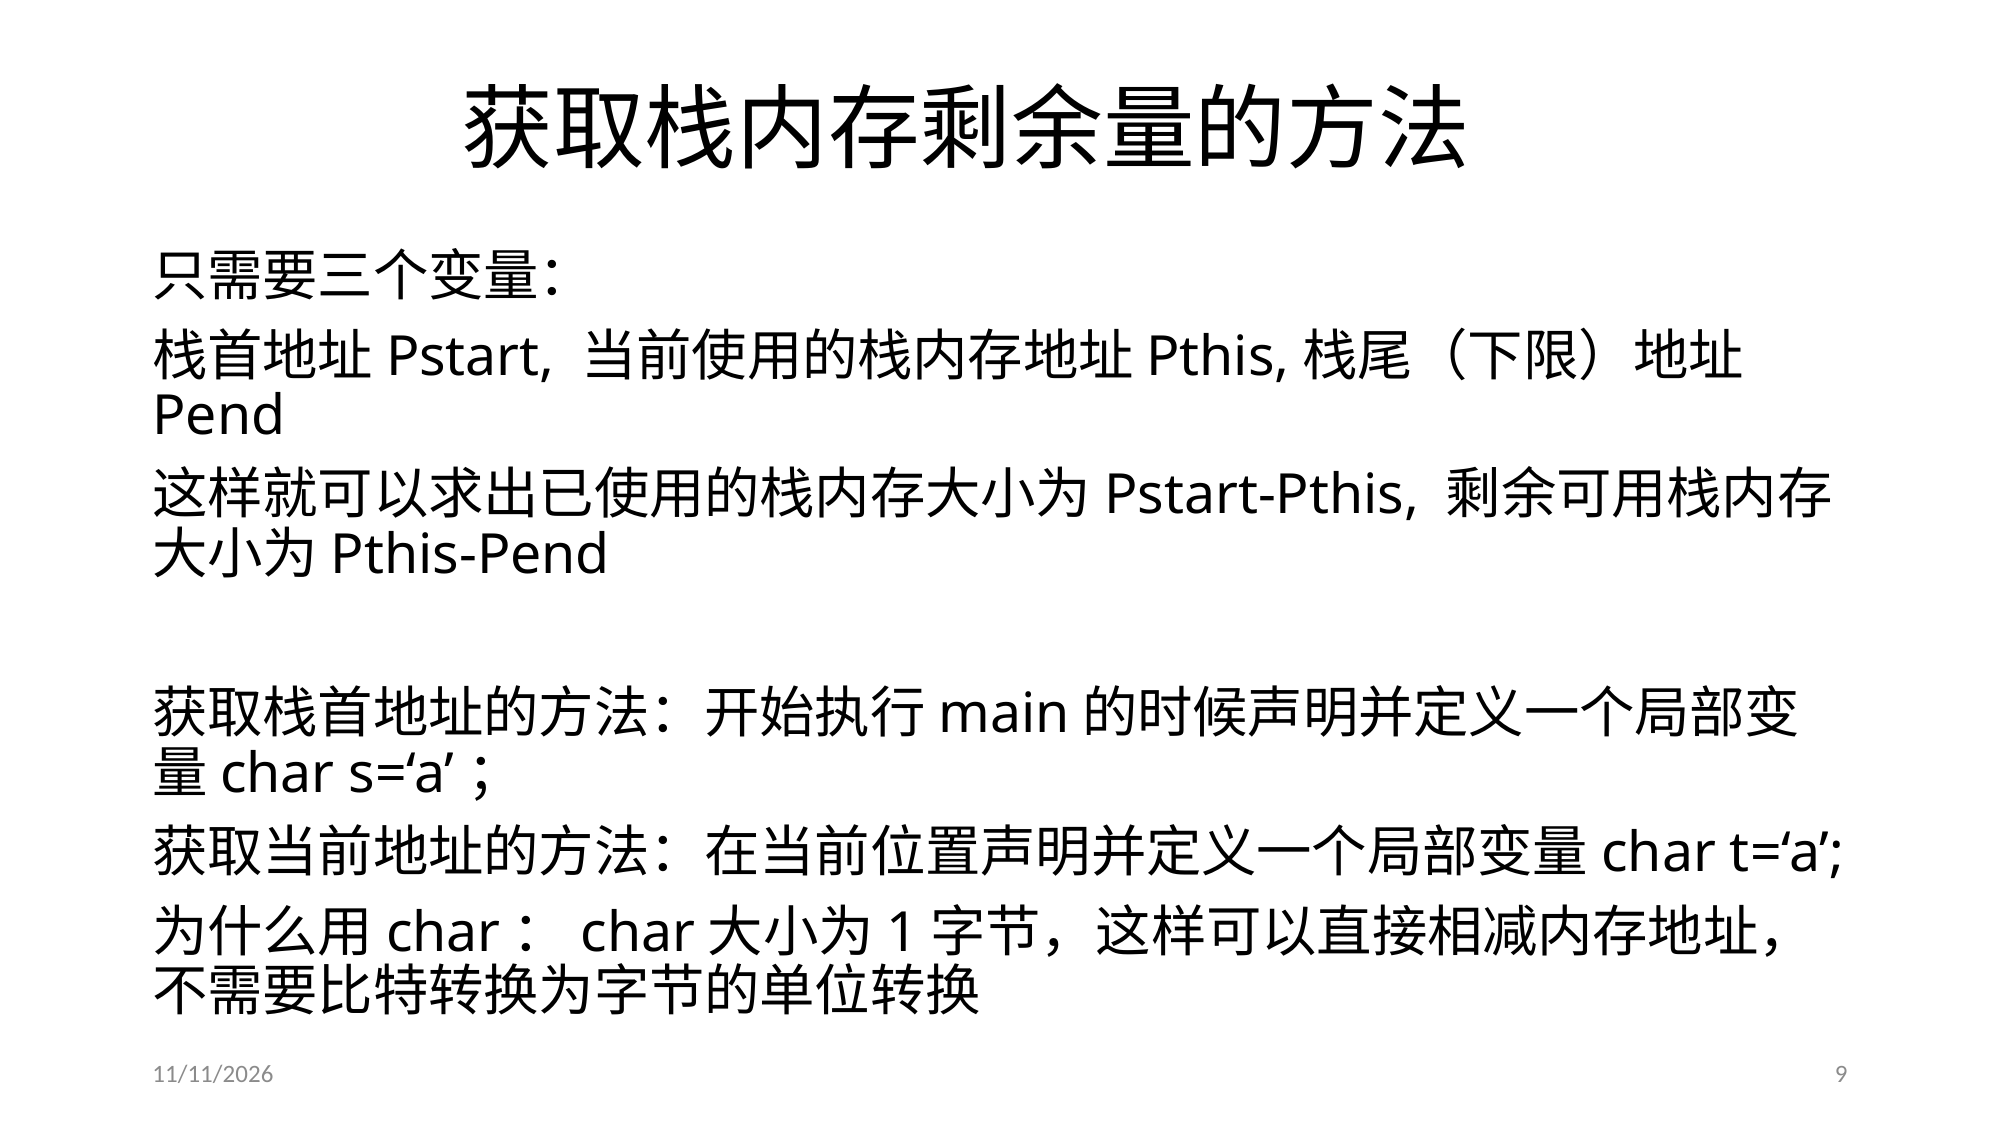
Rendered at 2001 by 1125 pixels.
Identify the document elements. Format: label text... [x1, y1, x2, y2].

title 获取栈内存剩余量的方法 [137, 22, 1863, 240]
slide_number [137, 1042, 588, 1103]
list 只需要三个变量： 栈首地址Pstart, 当前使用的栈内存地址Pthis,栈尾（下限）地址Pend 这样就可以求出已使用的栈内存大小为Pstart-Pthis, 剩余可用栈内存大小为Pthis-Pend 获取栈首地址的方法：开始执行main的时候声明并定义一个局部变量char s=‘a’； 获取当前地址的方法：在当前位置声明并定义一个局部变量char t=‘a’; 为什么用char：char大小为1字节，这样可以直接相减内存地址，不需要比特转换为字节的单位转换 [137, 240, 1863, 1086]
slide_number 9 [1412, 1042, 1863, 1103]
